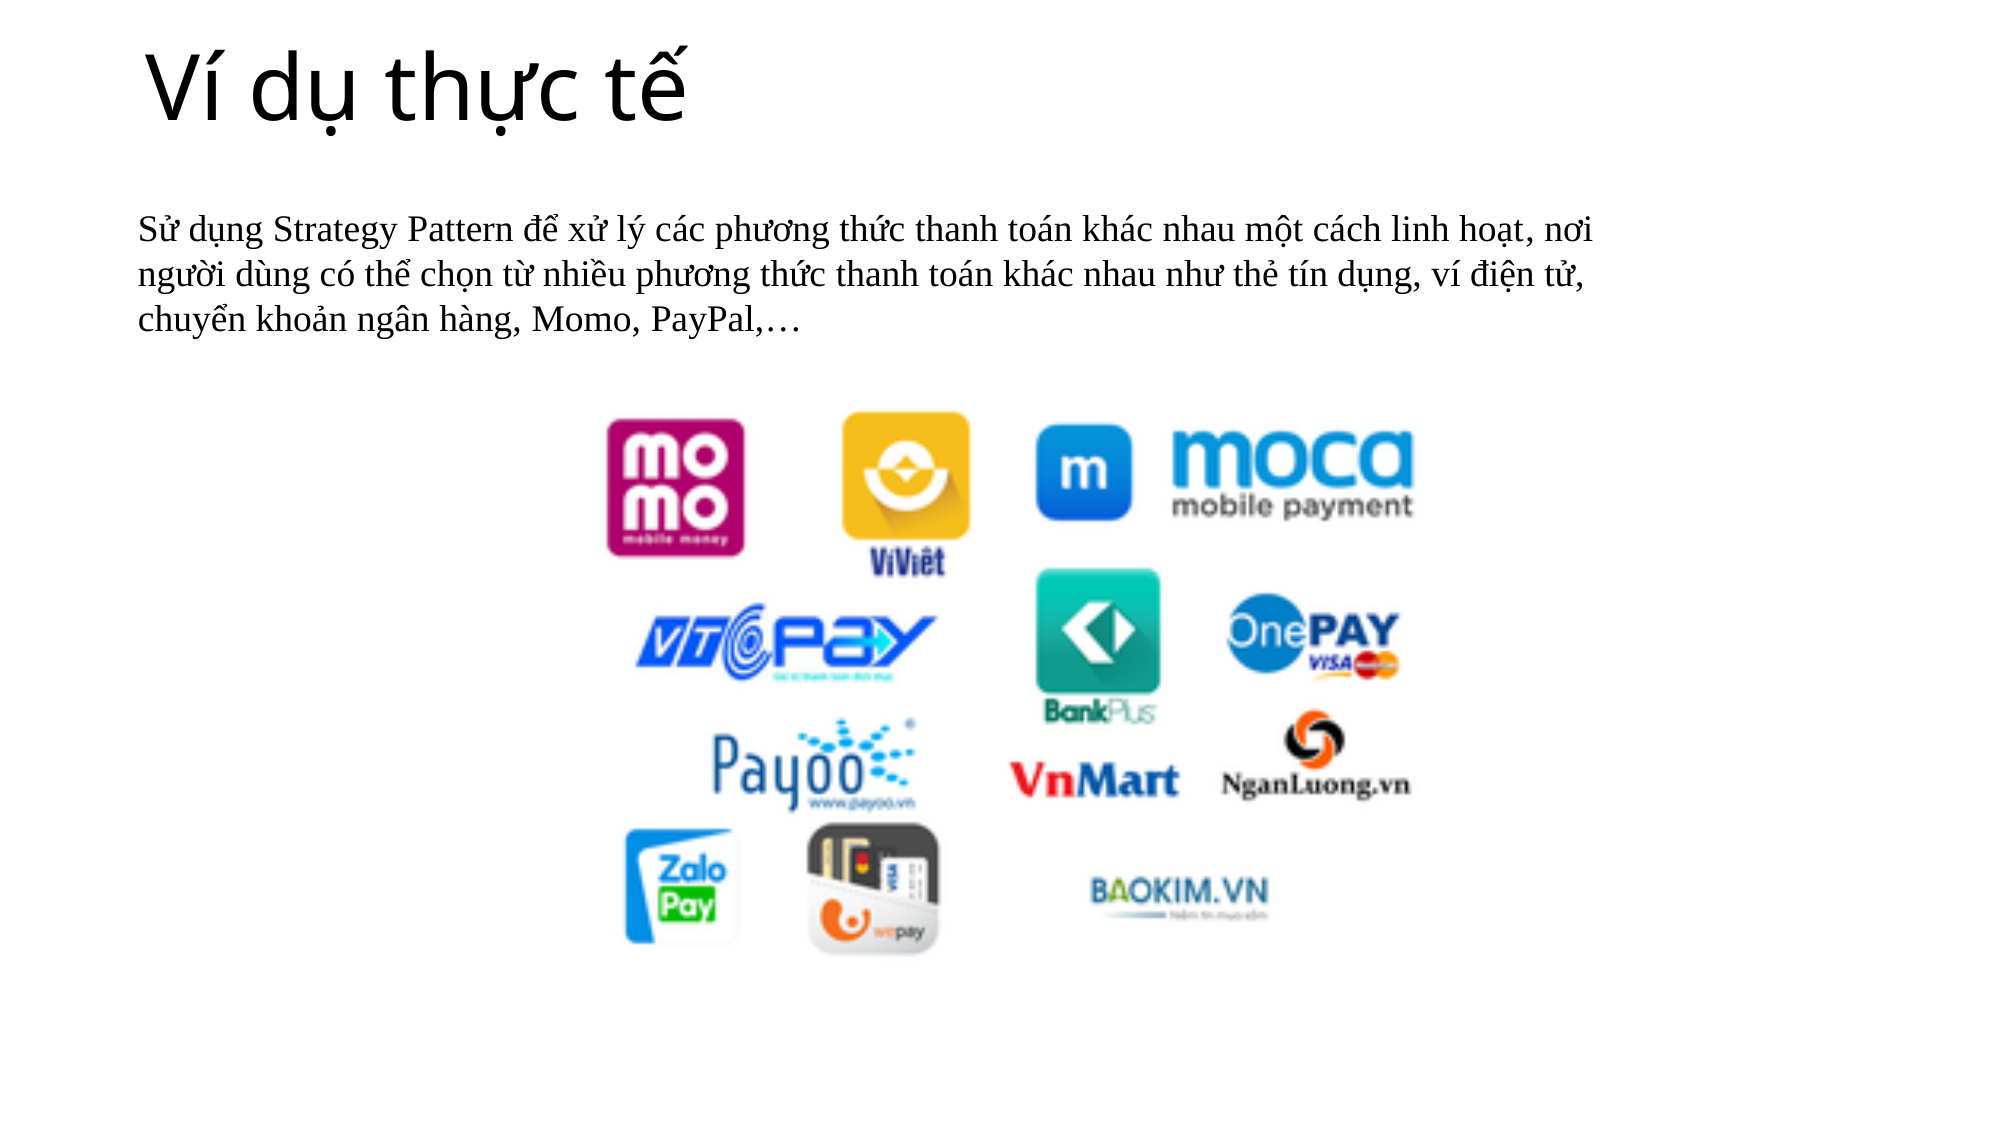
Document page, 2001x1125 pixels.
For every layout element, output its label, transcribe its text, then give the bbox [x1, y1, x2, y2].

text_box Sử dụng Strategy Pattern để xử lý các phương thức thanh toán khác nhau một cách linh hoạt, nơi người dùng có thể chọn từ nhiều phương thức thanh toán khác nhau như thẻ tín dụng, ví điện tử, chuyển khoản ngân hàng, Momo, PayPal,… [123, 196, 1670, 346]
picture [496, 369, 1514, 1006]
title Ví dụ thực tế [130, 19, 1162, 162]
